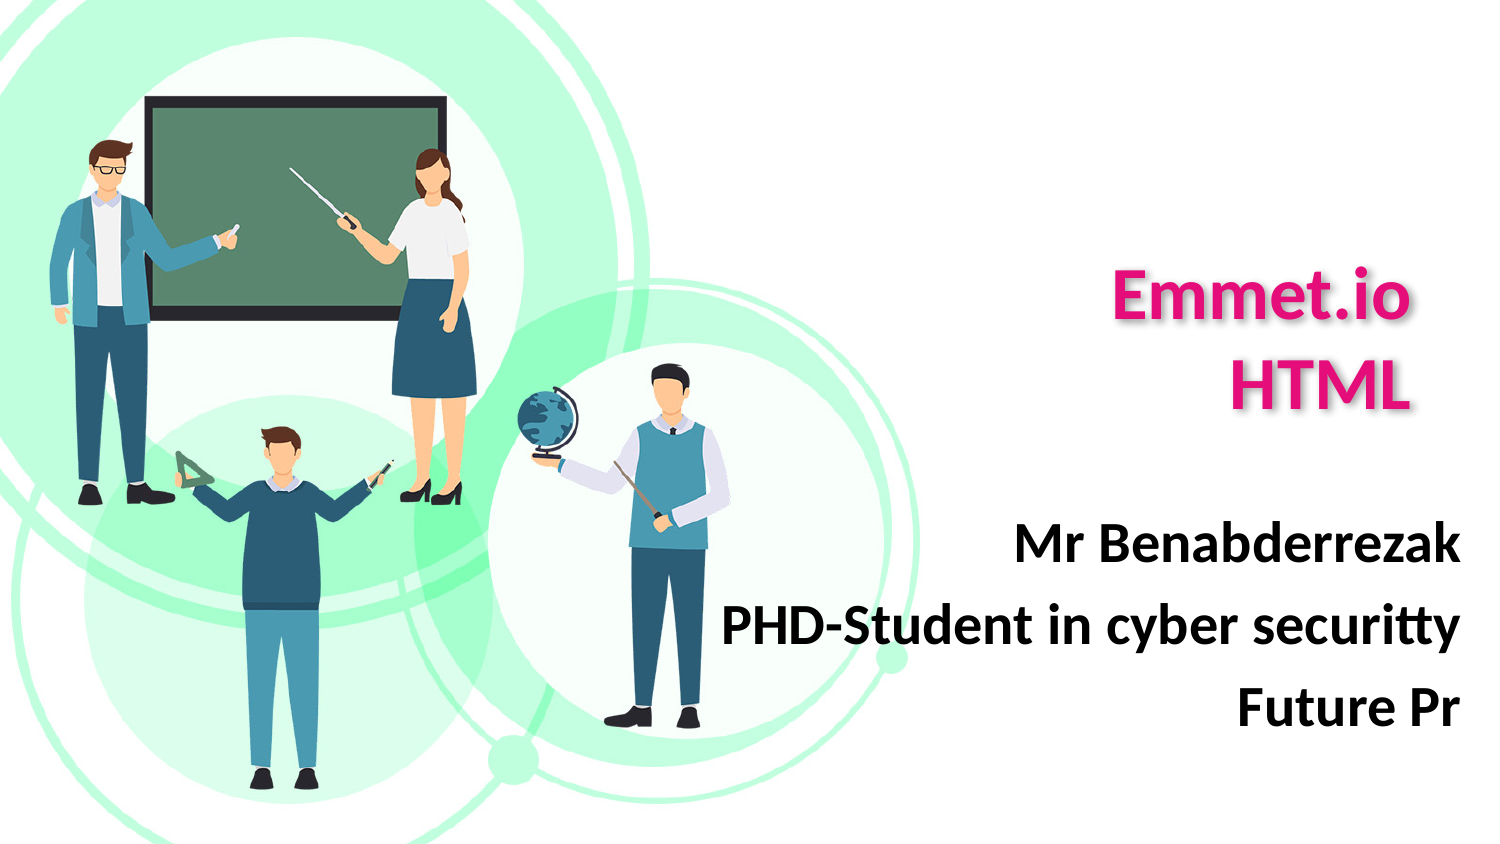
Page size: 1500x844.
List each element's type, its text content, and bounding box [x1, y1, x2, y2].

picture [0, 0, 1500, 844]
subtitle Mr Benabderrezak PHD-Student in cyber securitty Future Pr [98, 497, 1477, 798]
title Emmet.io HTML [98, 196, 1427, 472]
